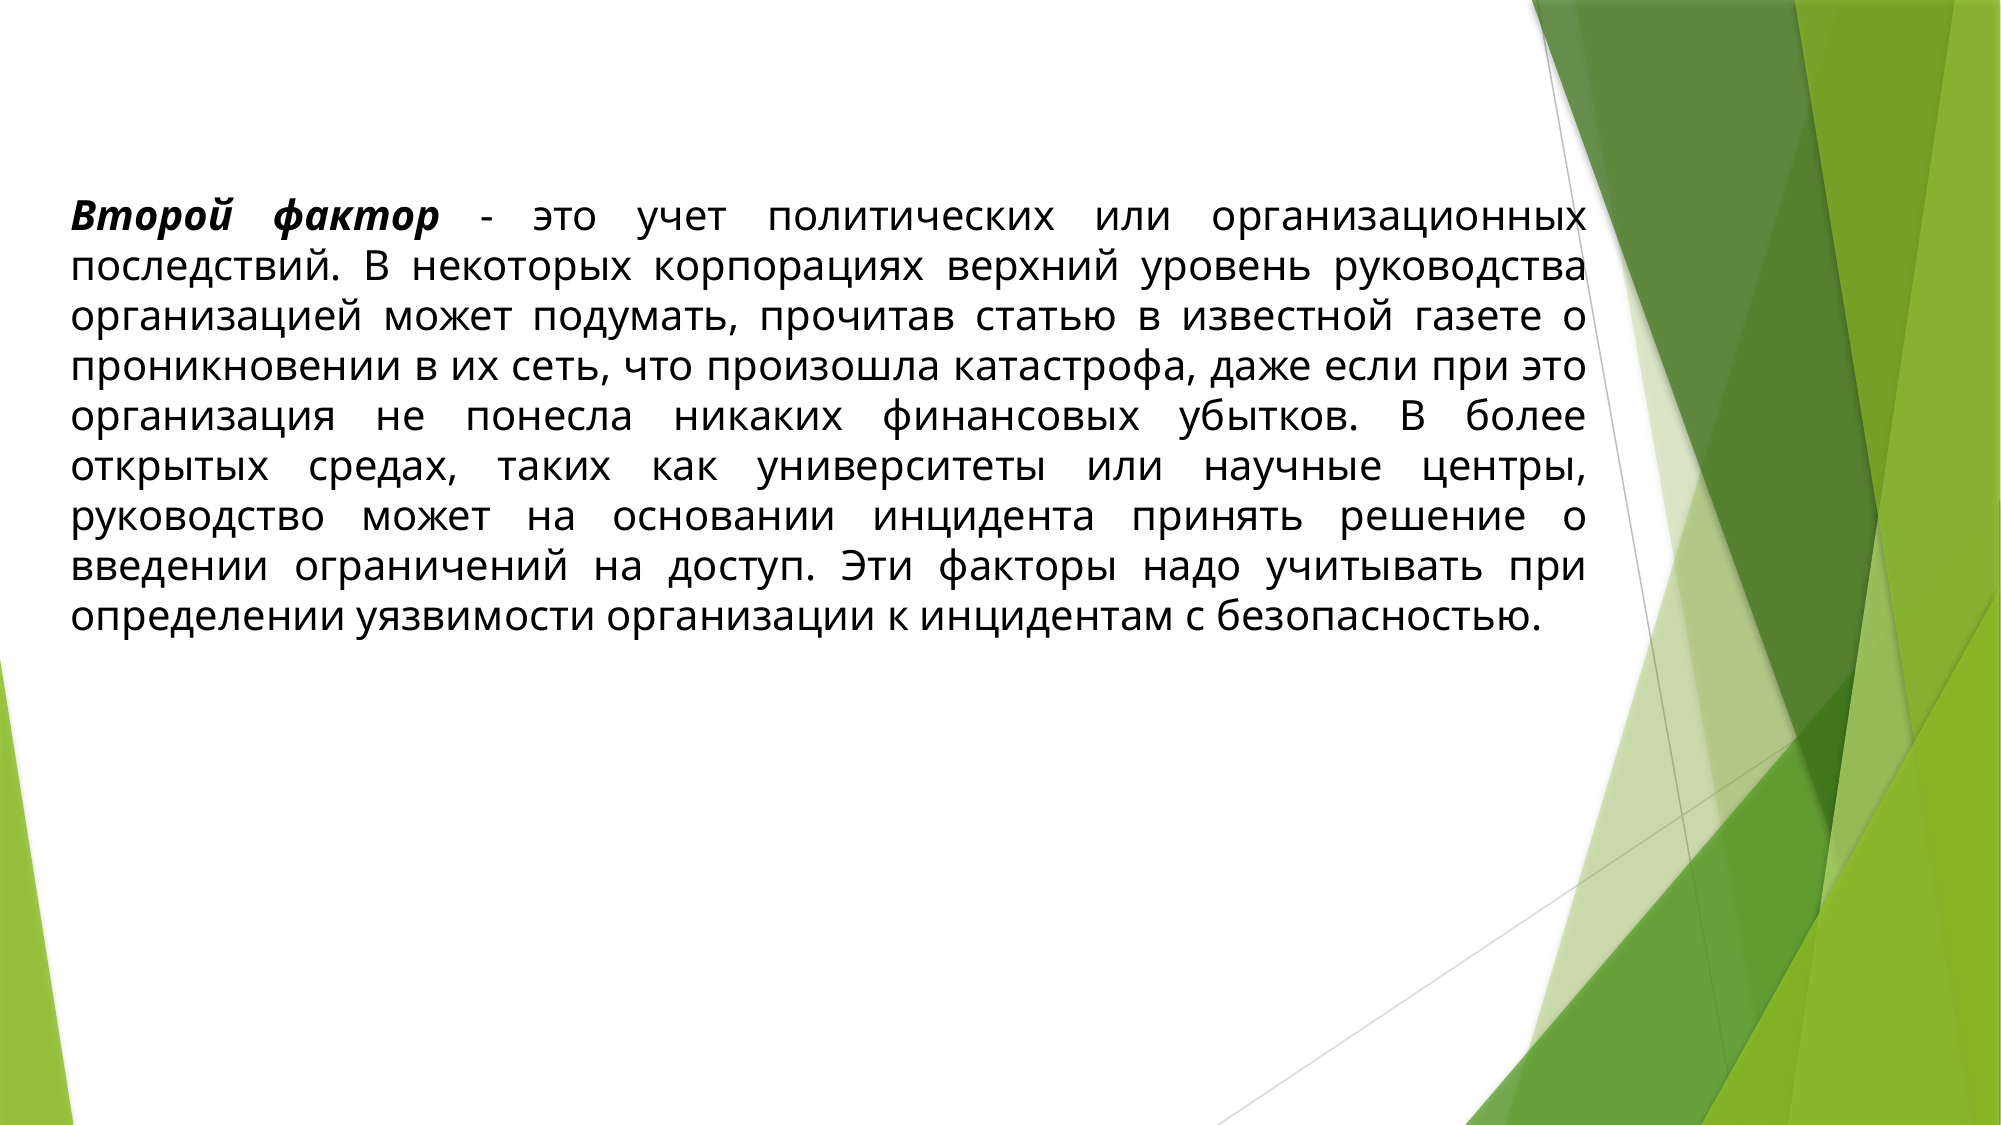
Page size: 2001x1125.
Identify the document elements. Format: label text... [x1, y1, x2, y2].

list Второй фактор - это учет политических или организационных последствий. В некоторых корпорациях верхний уровень руководства организацией может подумать, прочитав статью в известной газете о проникновении в их сеть, что произошла катастрофа, даже если при это организация не понесла никаких финансовых убытков. В более открытых средах, таких как университеты или научные центры, руководство может на основании инцидента принять решение о введении ограничений на доступ. Эти факторы надо учитывать при определении уязвимости организации к инцидентам с безопасностью. [55, 180, 1603, 892]
